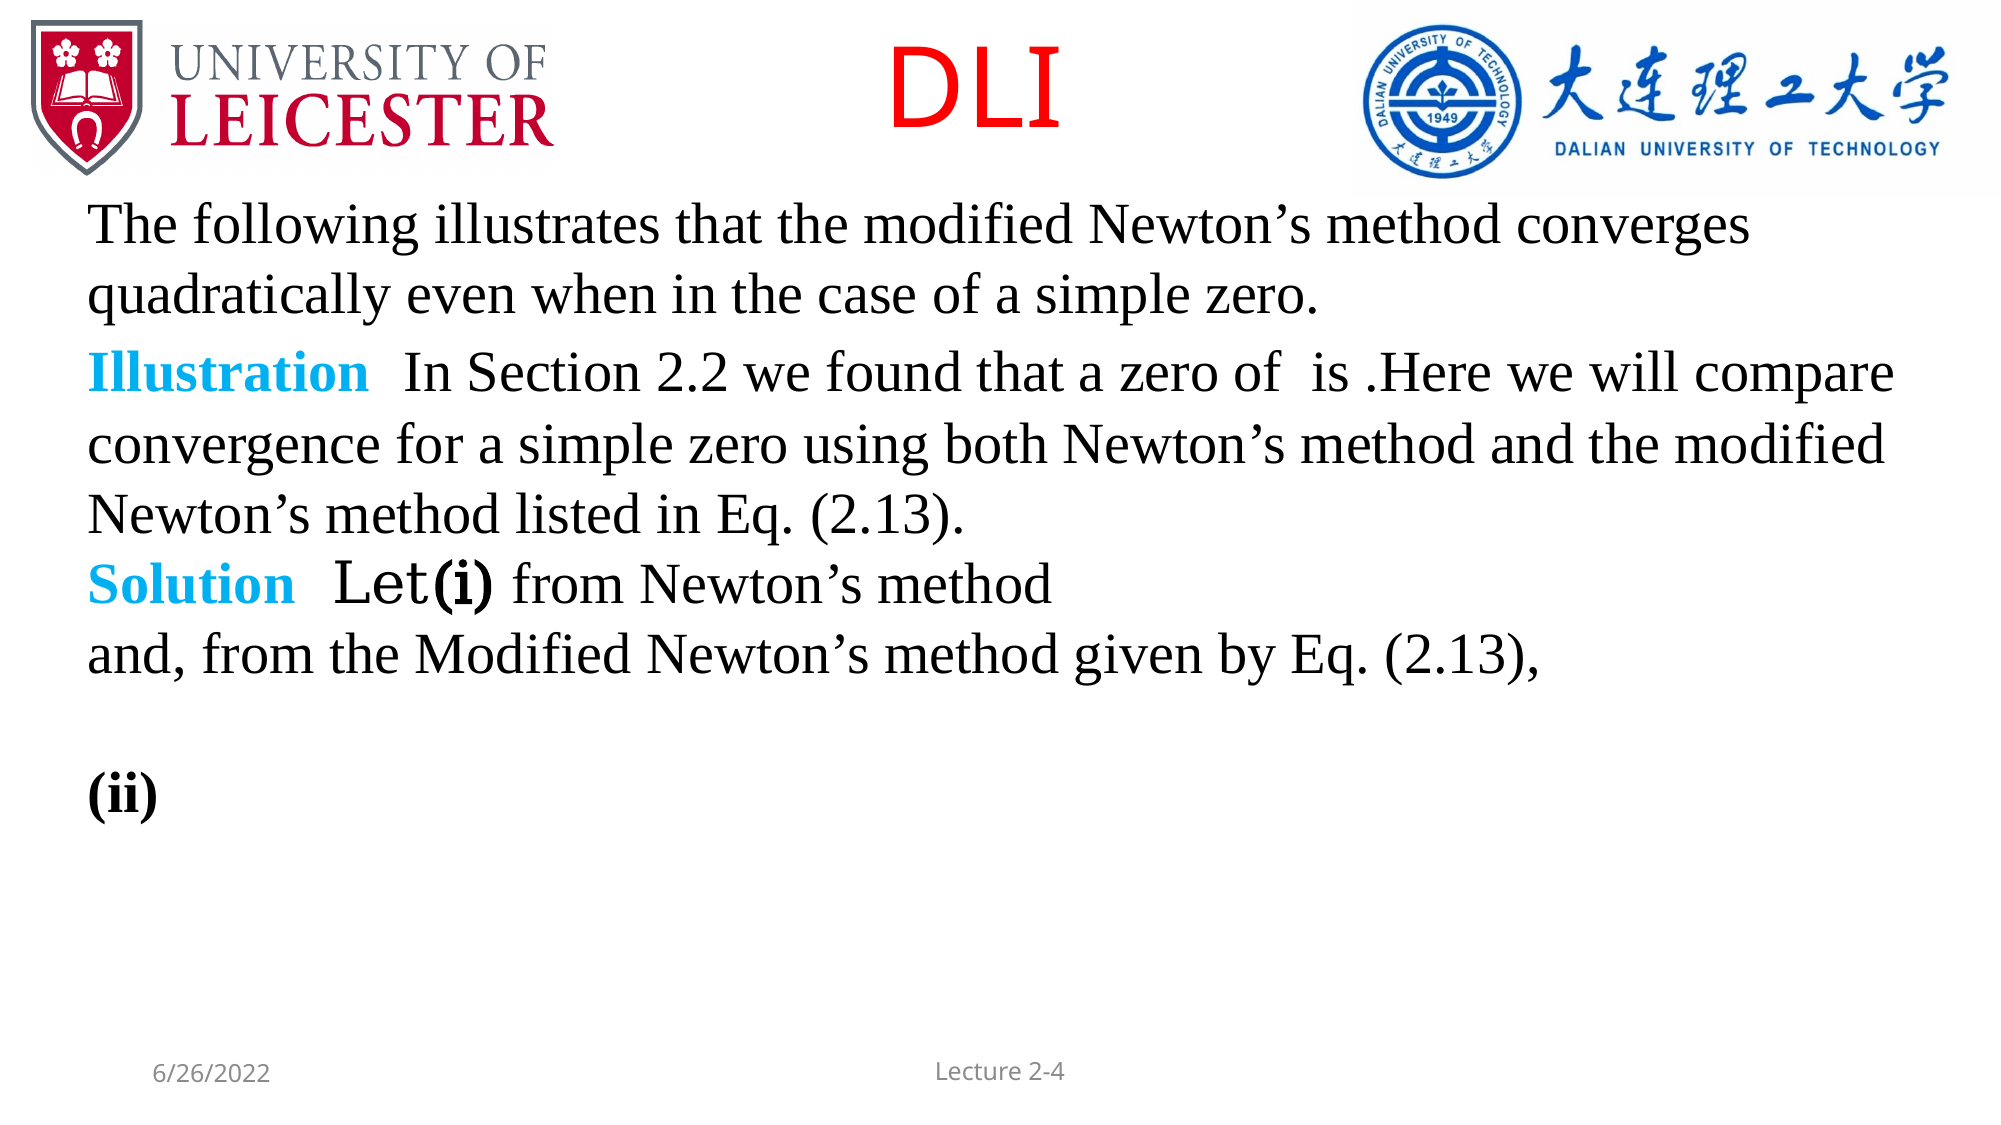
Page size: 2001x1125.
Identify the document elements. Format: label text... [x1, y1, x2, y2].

text_box DLI [571, 7, 1353, 158]
picture [1353, 0, 2000, 197]
picture [31, 20, 554, 176]
footer Lecture 2-4 [662, 1042, 1338, 1103]
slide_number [137, 1042, 588, 1103]
